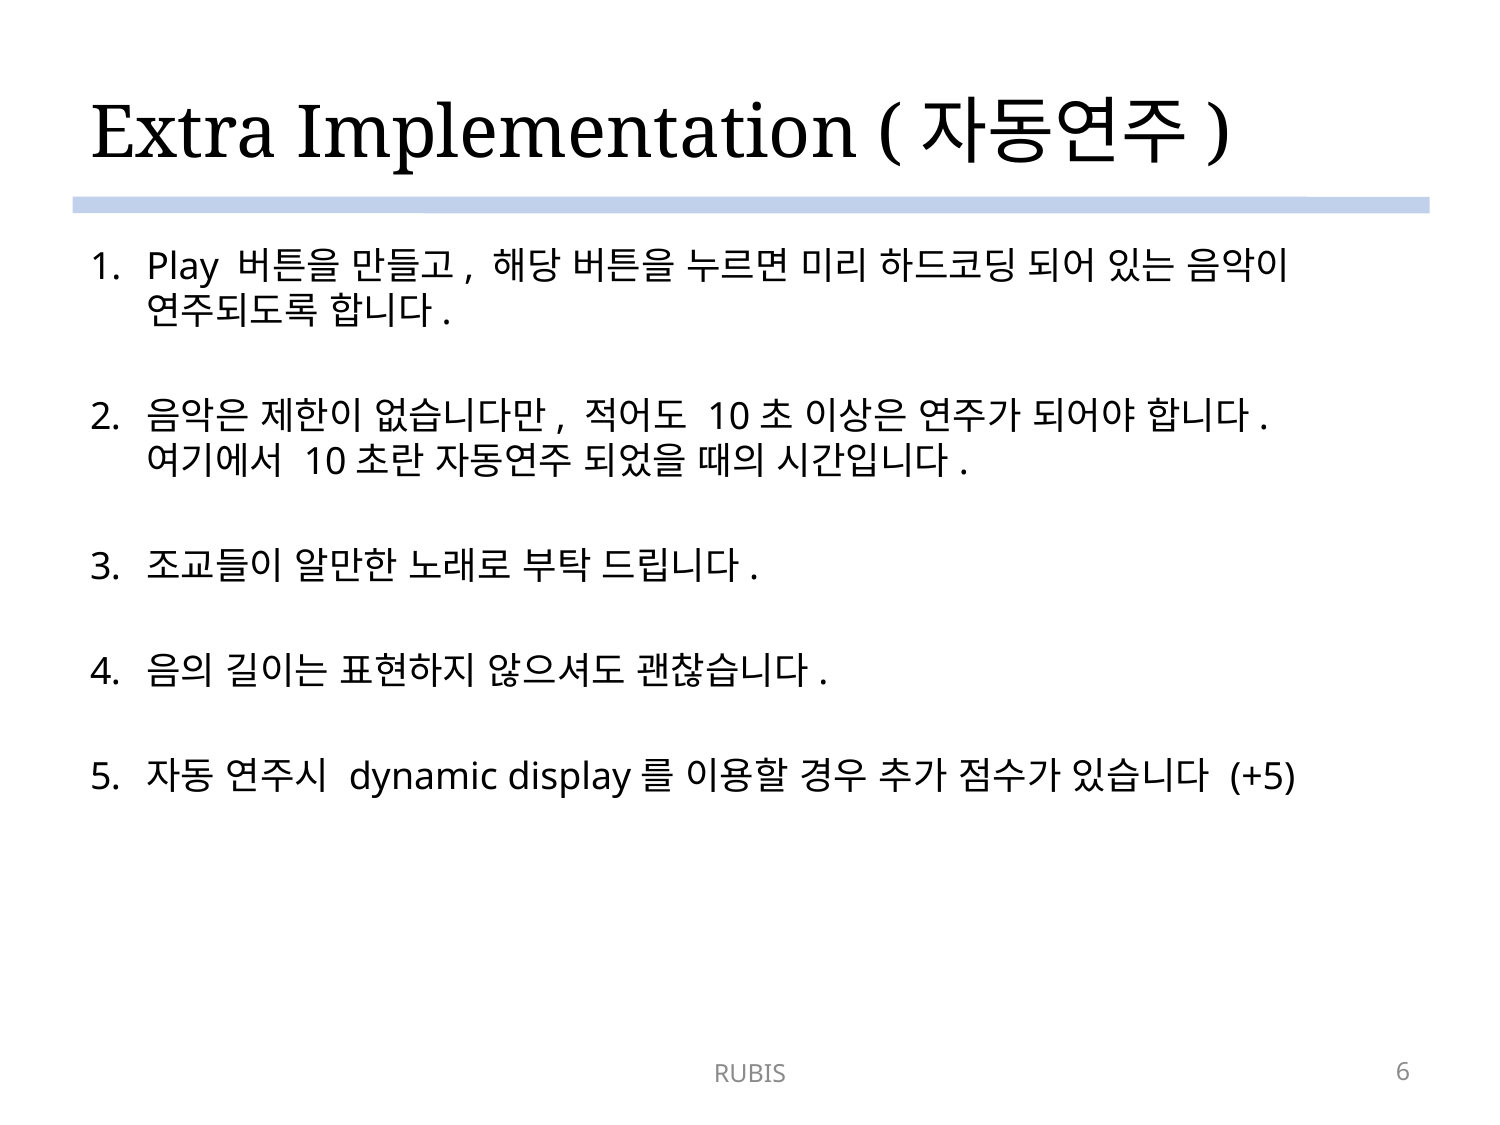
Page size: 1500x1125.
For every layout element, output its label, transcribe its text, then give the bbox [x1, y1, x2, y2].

list Play 버튼을 만들고, 해당 버튼을 누르면 미리 하드코딩 되어 있는 음악이 연주되도록 합니다. 음악은 제한이 없습니다만, 적어도 10초 이상은 연주가 되어야 합니다. 여기에서 10초란 자동연주 되었을 때의 시간입니다. 조교들이 알만한 노래로 부탁 드립니다. 음의 길이는 표현하지 않으셔도 괜찮습니다. 자동 연주시 dynamic display를 이용할 경우 추가 점수가 있습니다 (+5) [75, 234, 1425, 1020]
slide_number 6 [1074, 1042, 1425, 1103]
footer RUBIS [512, 1042, 988, 1103]
title Extra Implementation (자동연주) [75, 45, 1425, 211]
